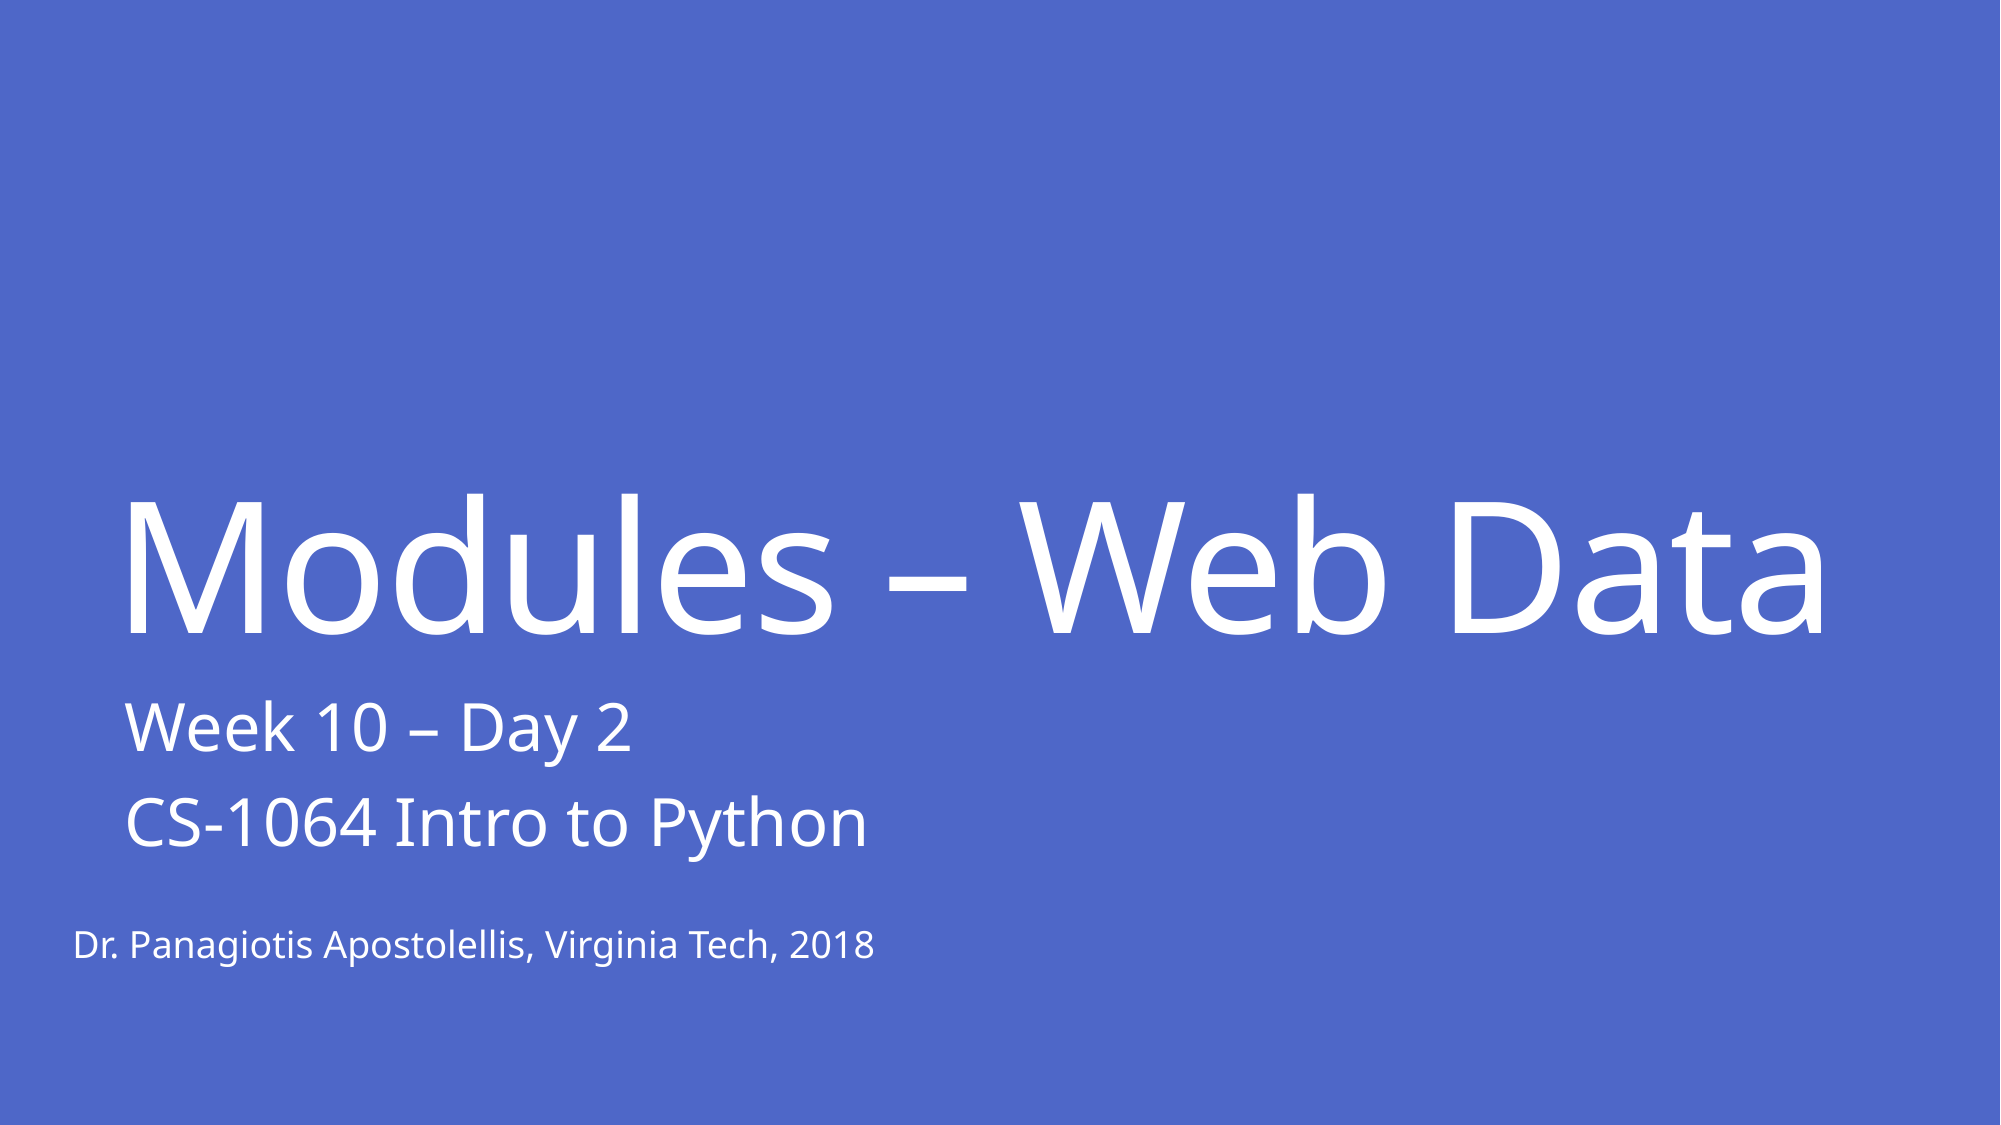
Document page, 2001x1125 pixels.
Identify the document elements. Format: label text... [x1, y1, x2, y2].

title Modules – Web Data [98, 126, 1868, 677]
subtitle Week 10 – Day 2 CS-1064 Intro to Python [109, 690, 1624, 961]
text_box Dr. Panagiotis Apostolellis, Virginia Tech, 2018 [57, 913, 891, 973]
